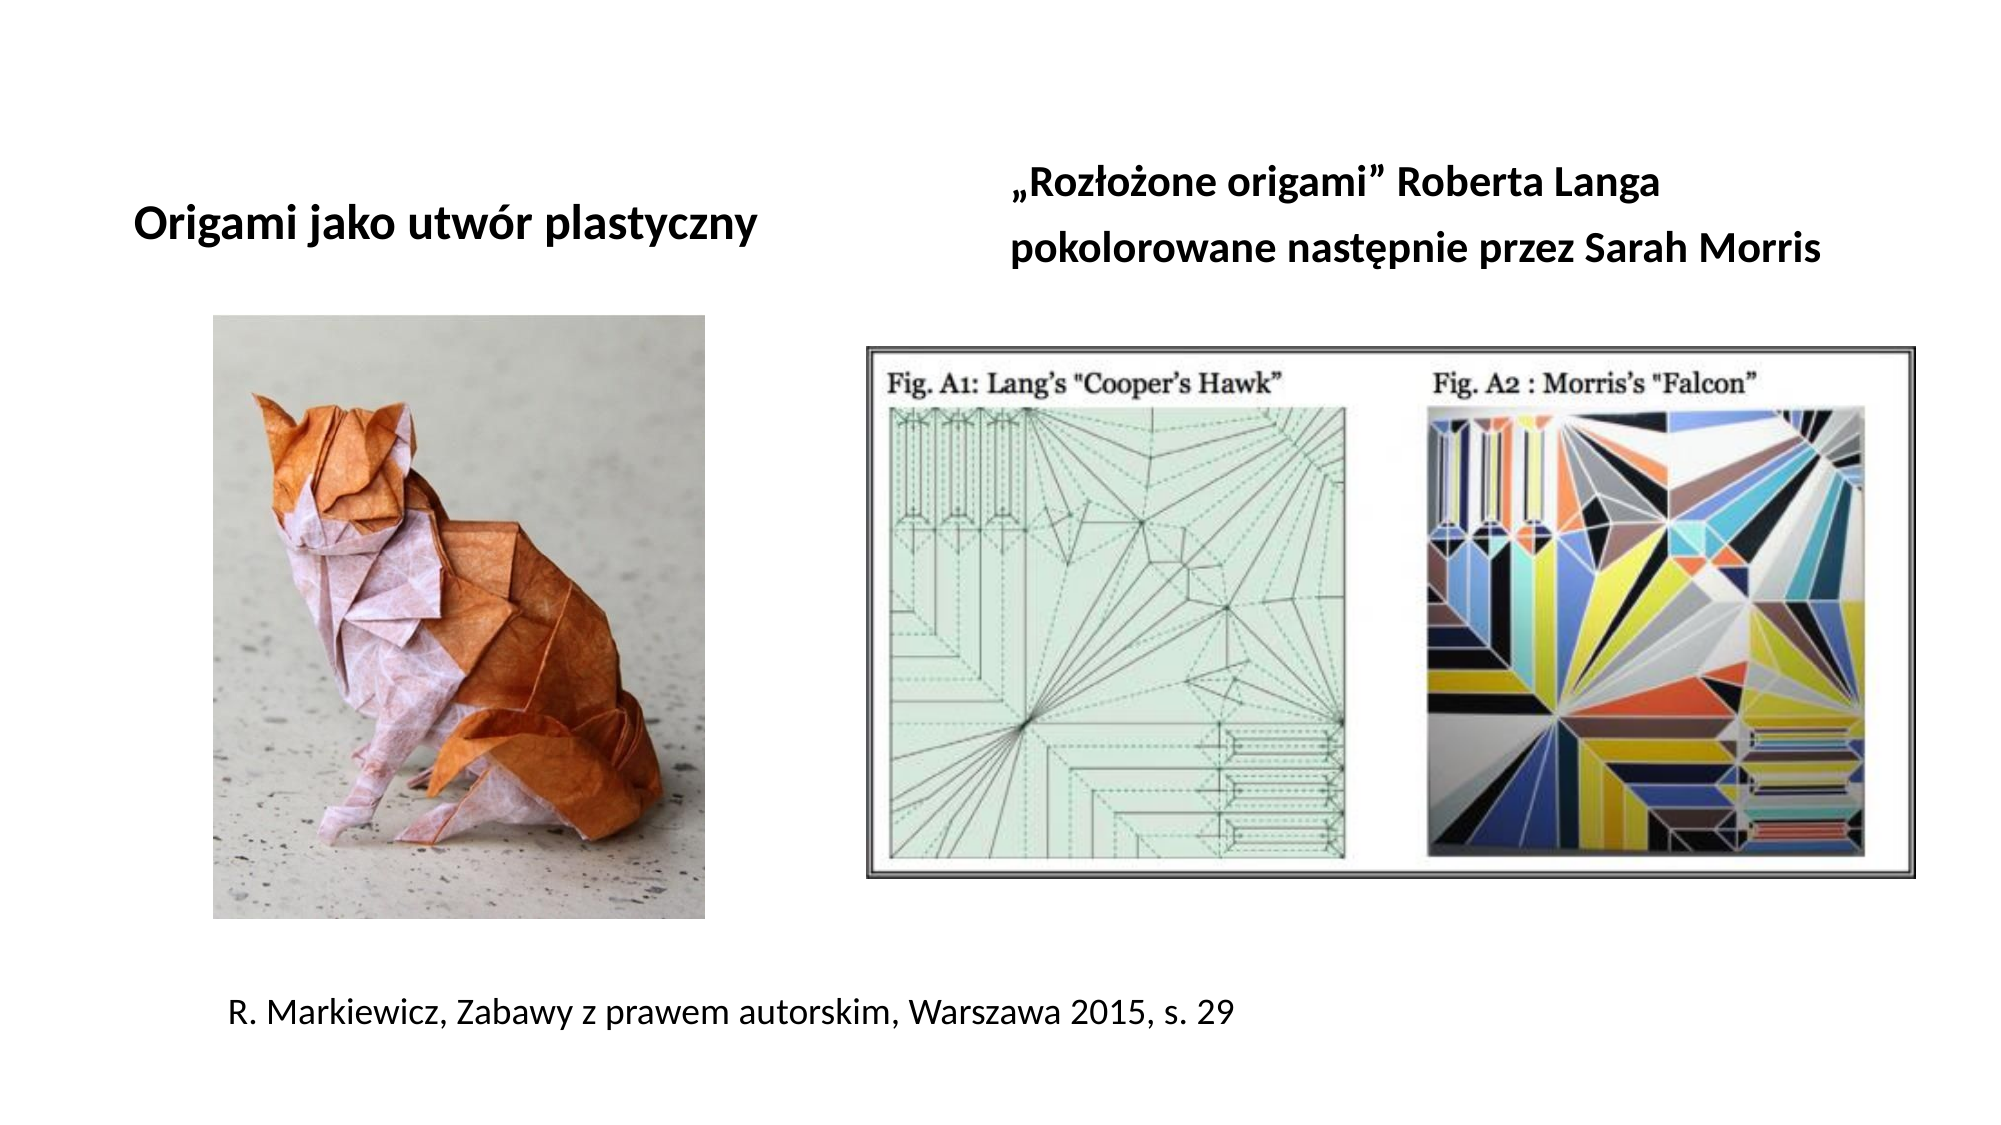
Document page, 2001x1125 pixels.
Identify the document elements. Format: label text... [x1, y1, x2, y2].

text_box R. Markiewicz, Zabawy z prawem autorskim, Warszawa 2015, s. 29 [213, 979, 1868, 1040]
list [213, 314, 705, 919]
list Origami jako utwór plastyczny [118, 122, 965, 259]
list „Rozłożone origami” Roberta Langa pokolorowane następnie przez Sarah Morris [995, 144, 1846, 280]
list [866, 346, 1916, 879]
